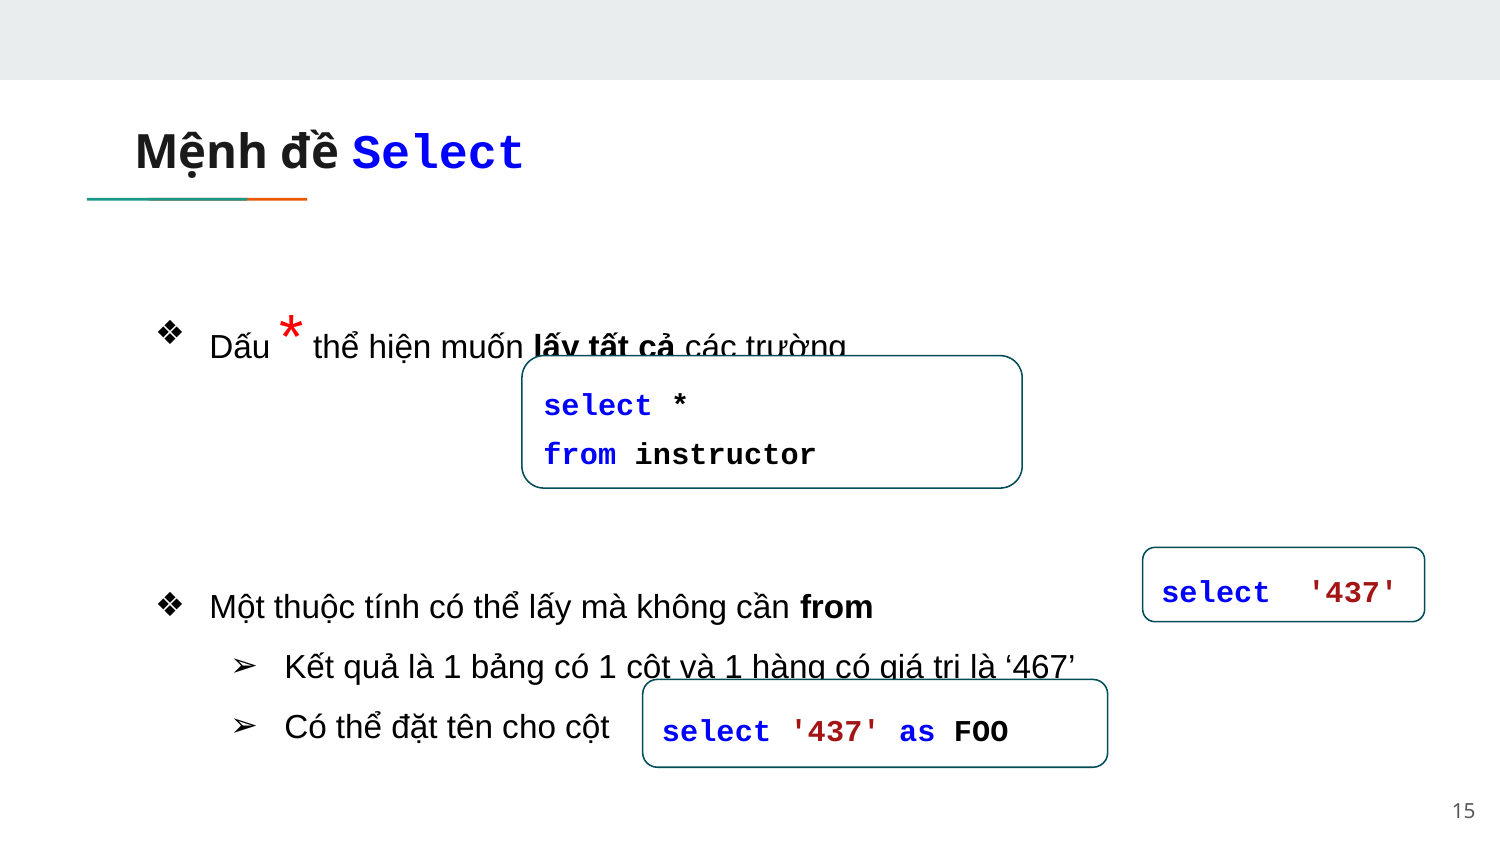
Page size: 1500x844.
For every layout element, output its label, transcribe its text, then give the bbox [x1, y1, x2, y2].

text_box select '437' [1142, 547, 1425, 622]
slide_number ‹#› [1425, 779, 1491, 844]
list Dấu * thể hiện muốn lấy tất cả các trường Một thuộc tính có thể lấy mà không cần from Kết quả là 1 bảng có 1 cột và 1 hàng có giá trị là ‘467’ Có thể đặt tên cho cột [119, 243, 1425, 844]
title Mệnh đề Select [119, 105, 1381, 194]
text_box select * from instructor [521, 355, 1023, 489]
text_box select '437' as FOO [642, 679, 1108, 768]
